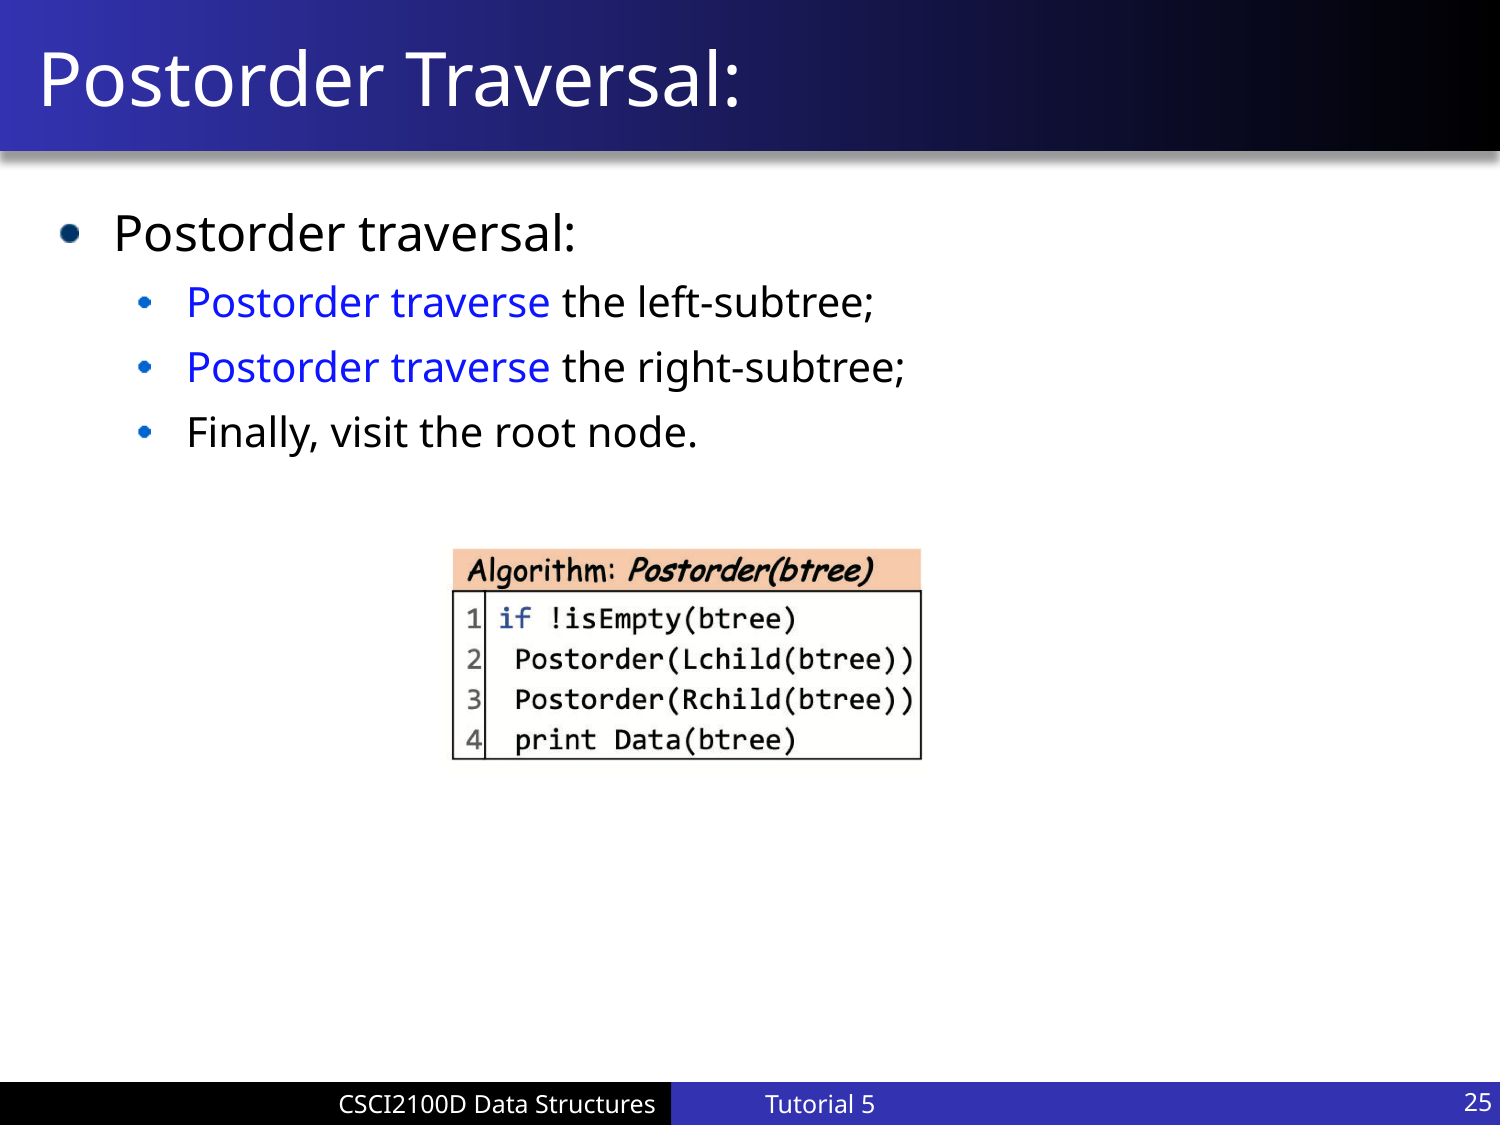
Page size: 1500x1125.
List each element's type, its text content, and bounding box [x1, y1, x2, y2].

list Postorder traversal: Postorder traverse the left-subtree; Postorder traverse the right-subtree; Finally, visit the root node. [49, 193, 1426, 1004]
picture [439, 538, 937, 779]
text_box Tutorial 5 [757, 1081, 1404, 1125]
picture [132, 356, 151, 375]
picture [132, 292, 151, 310]
title Postorder Traversal: [0, 1, 1500, 151]
slide_number 25 [1451, 1078, 1500, 1125]
picture [57, 221, 79, 243]
picture [132, 421, 151, 440]
